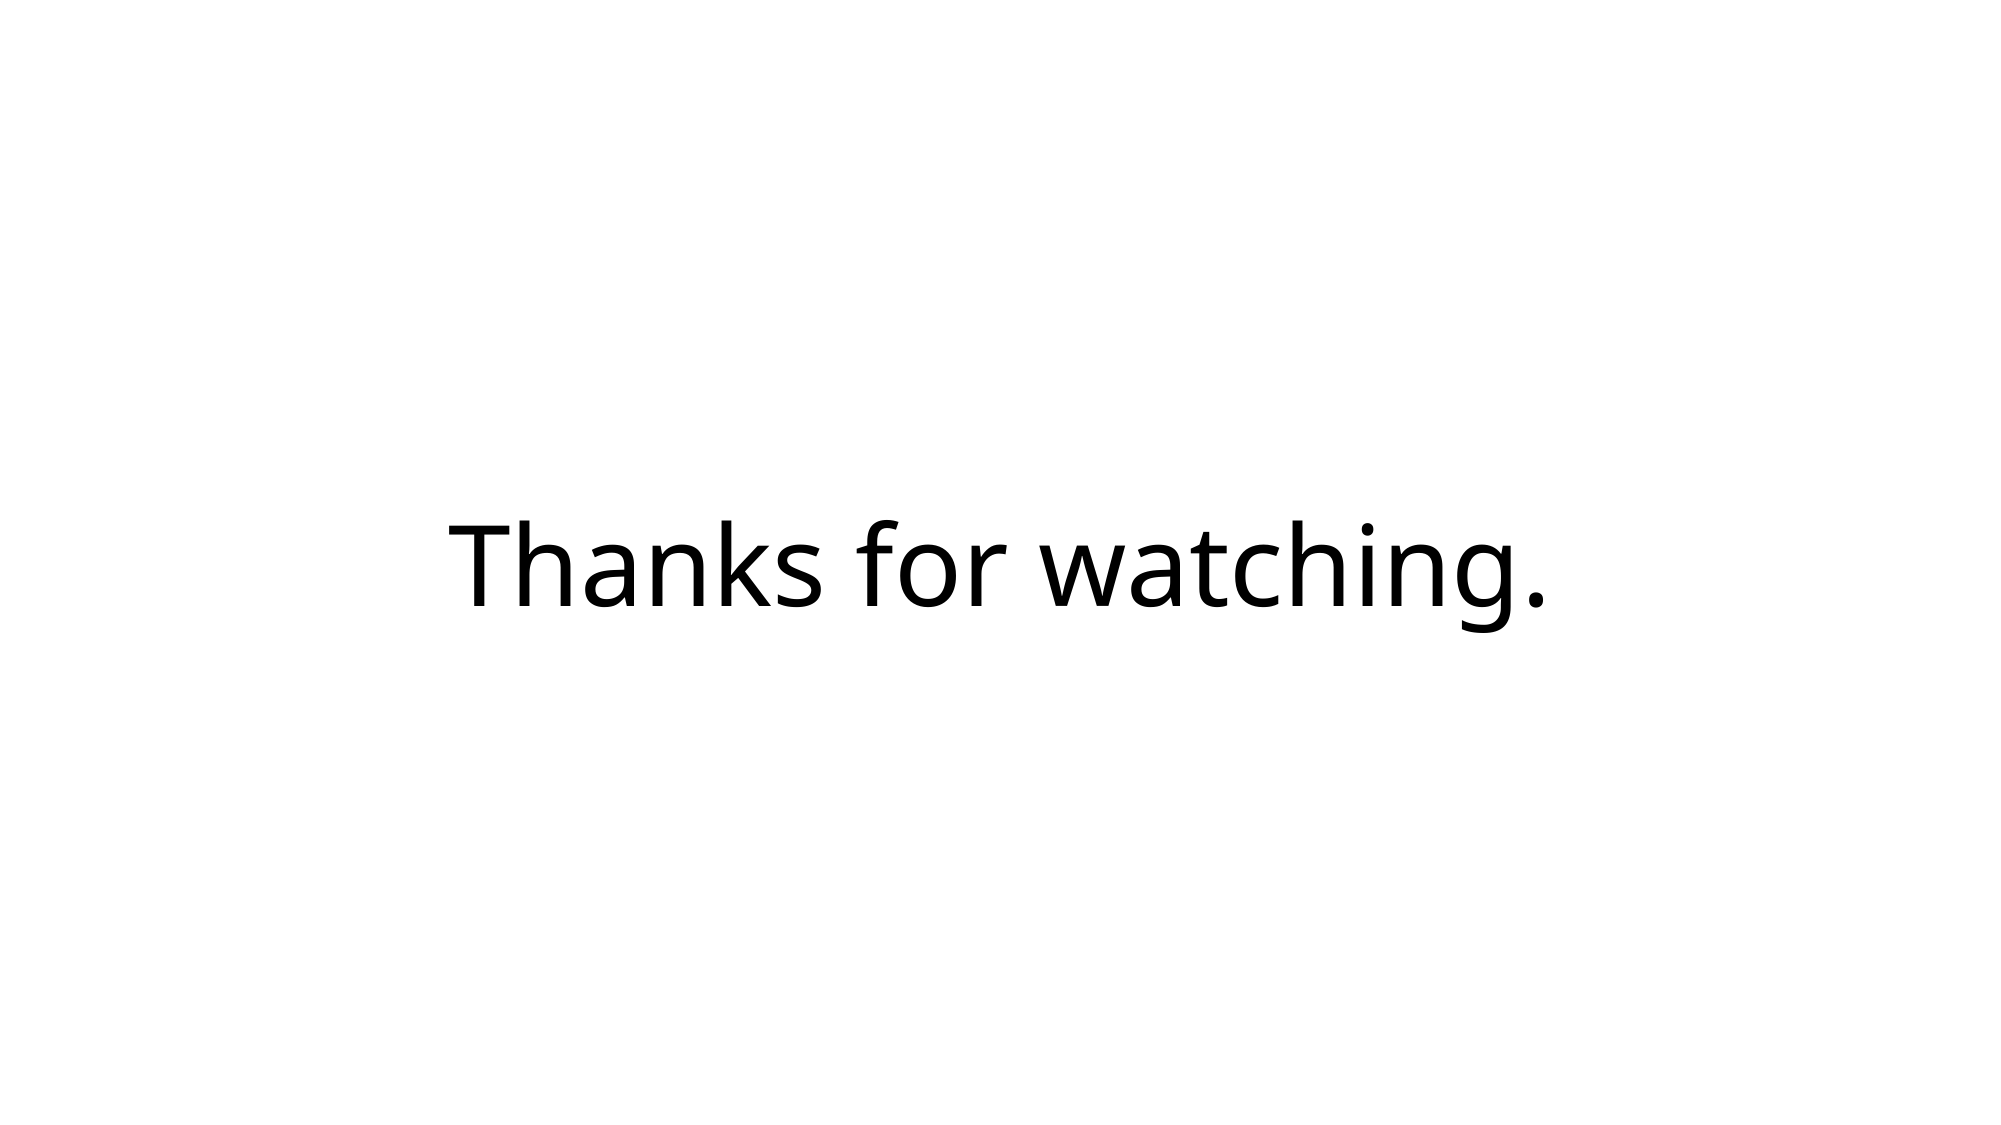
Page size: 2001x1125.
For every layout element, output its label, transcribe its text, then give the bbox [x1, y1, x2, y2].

text_box Thanks for watching. [433, 486, 1567, 637]
